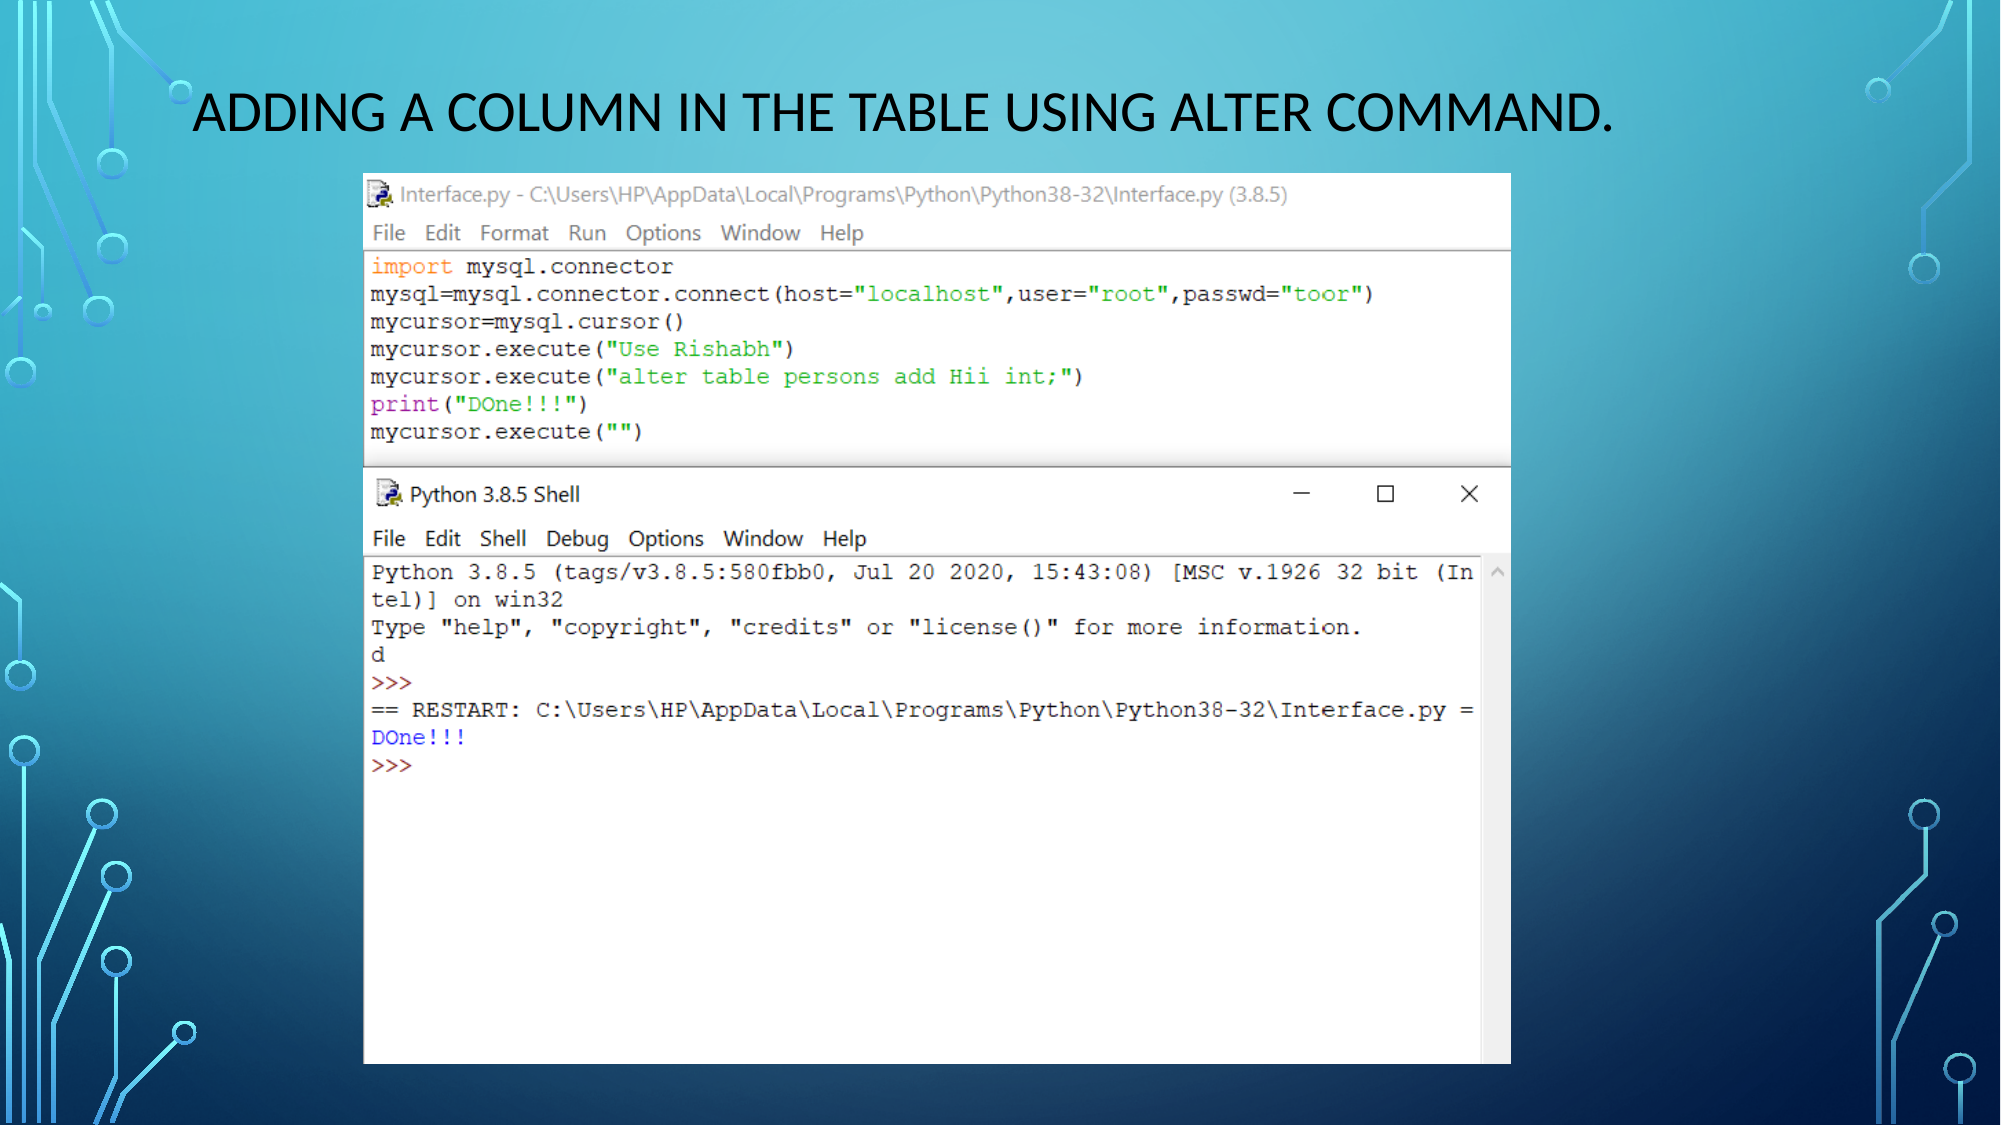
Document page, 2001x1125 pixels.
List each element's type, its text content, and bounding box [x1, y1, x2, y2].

picture [363, 173, 1511, 1064]
title Adding a column in the table using ALTER command. [177, 0, 1803, 203]
